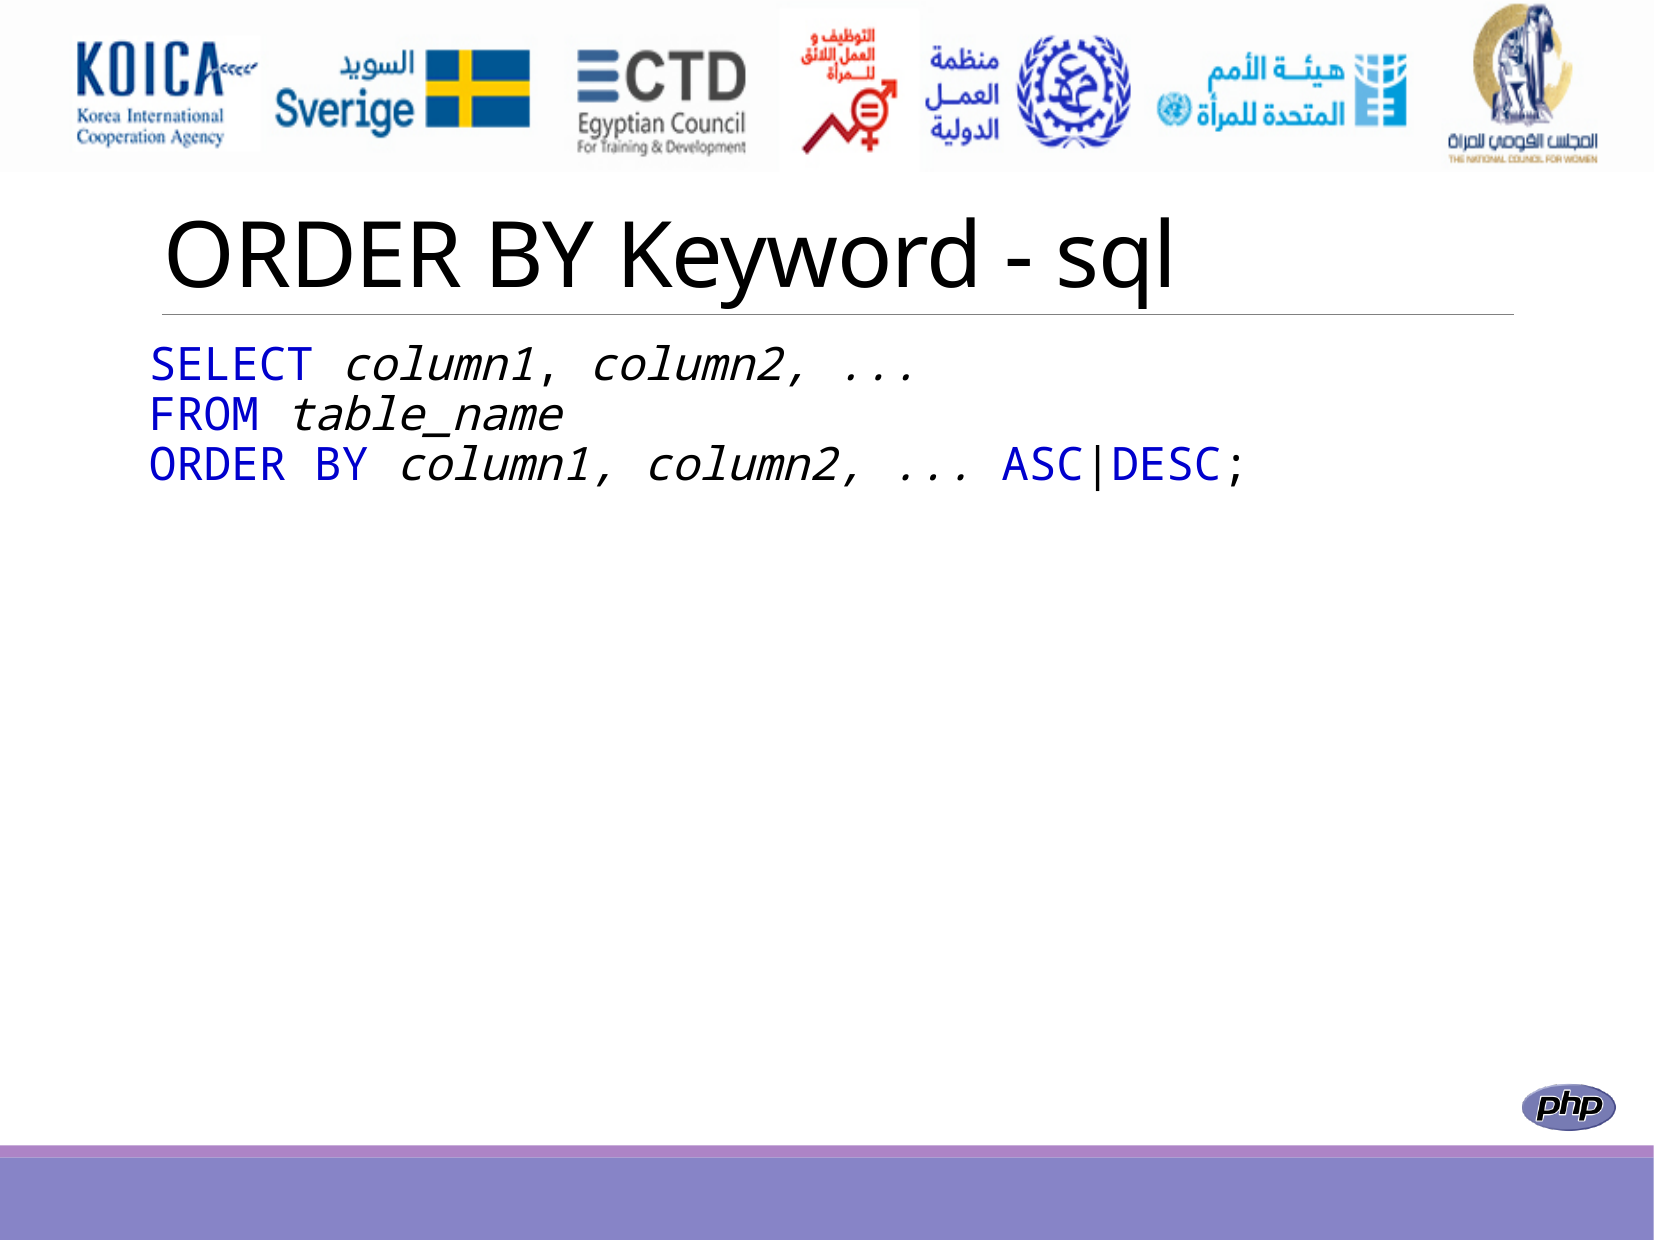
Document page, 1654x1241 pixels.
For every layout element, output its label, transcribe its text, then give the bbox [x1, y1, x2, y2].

list SELECT column1, column2, ... FROM table_name ORDER BY column1, column2, ... ASC|DESC; [148, 333, 1513, 1062]
picture [1520, 1082, 1617, 1132]
picture [0, 0, 1654, 172]
title ORDER BY Keyword - sql [148, 51, 1513, 315]
